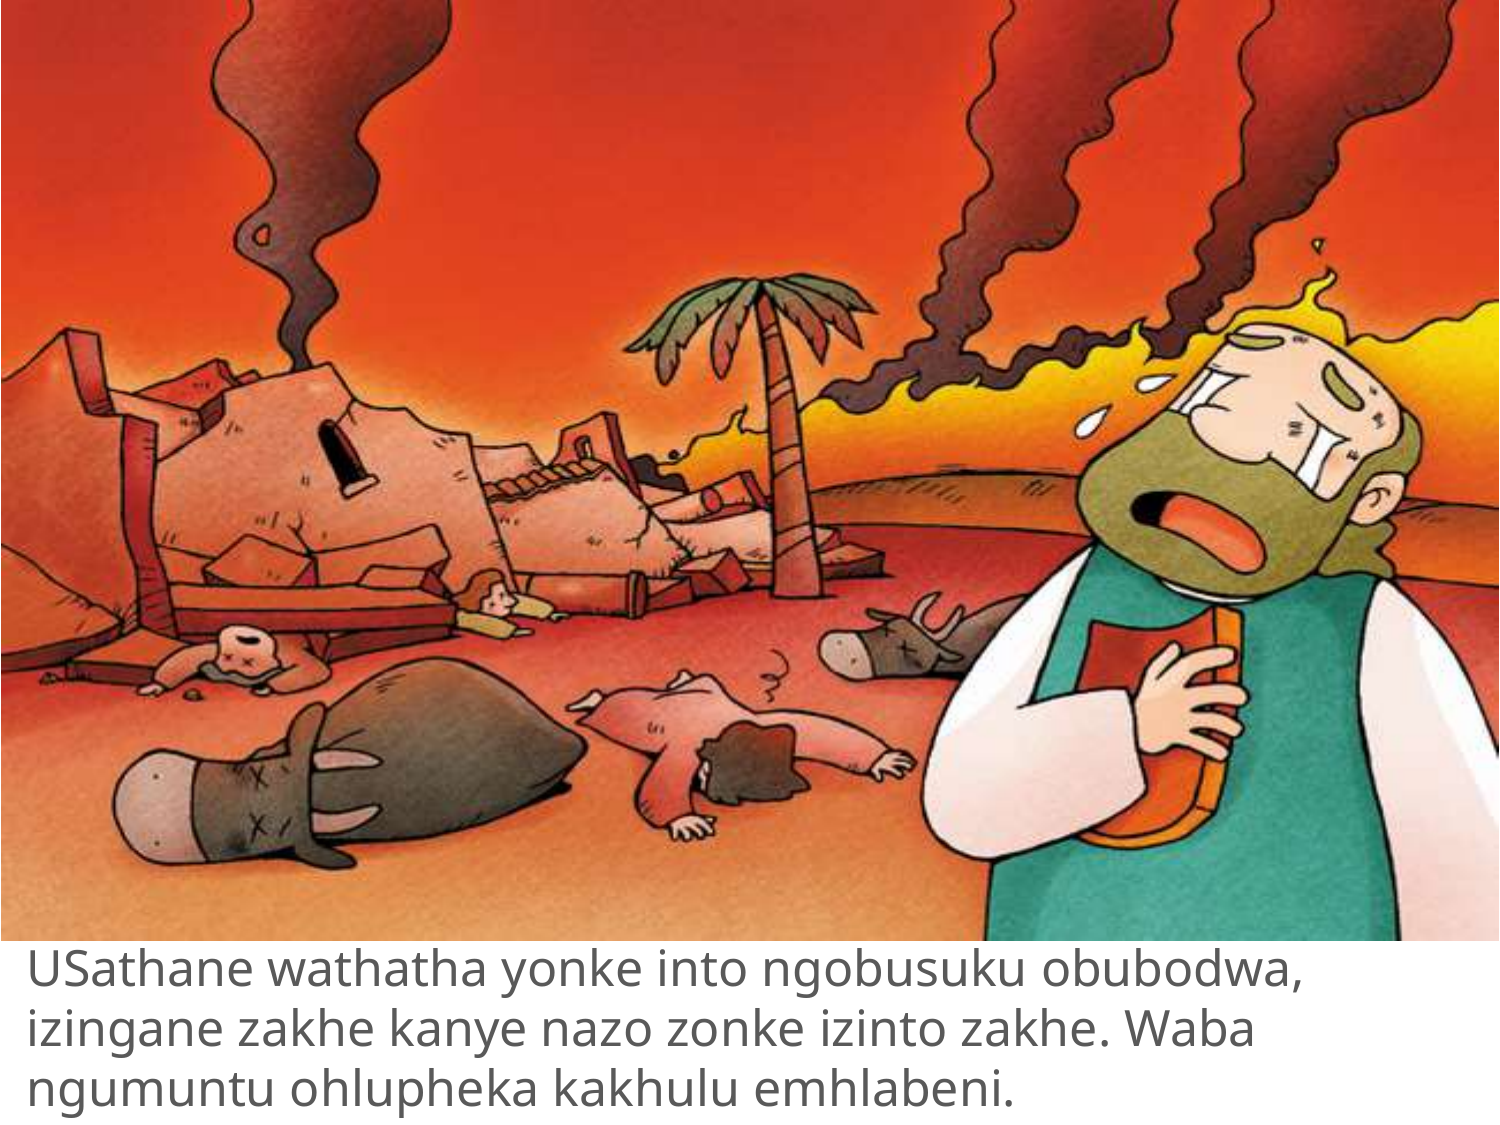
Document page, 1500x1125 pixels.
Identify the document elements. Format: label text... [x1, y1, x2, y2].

text_box USathane wathatha yonke into ngobusuku obubodwa, izingane zakhe kanye nazo zonke izinto zakhe. Waba ngumuntu ohlupheka kakhulu emhlabeni. [11, 948, 1498, 1124]
picture [1, 0, 1499, 941]
